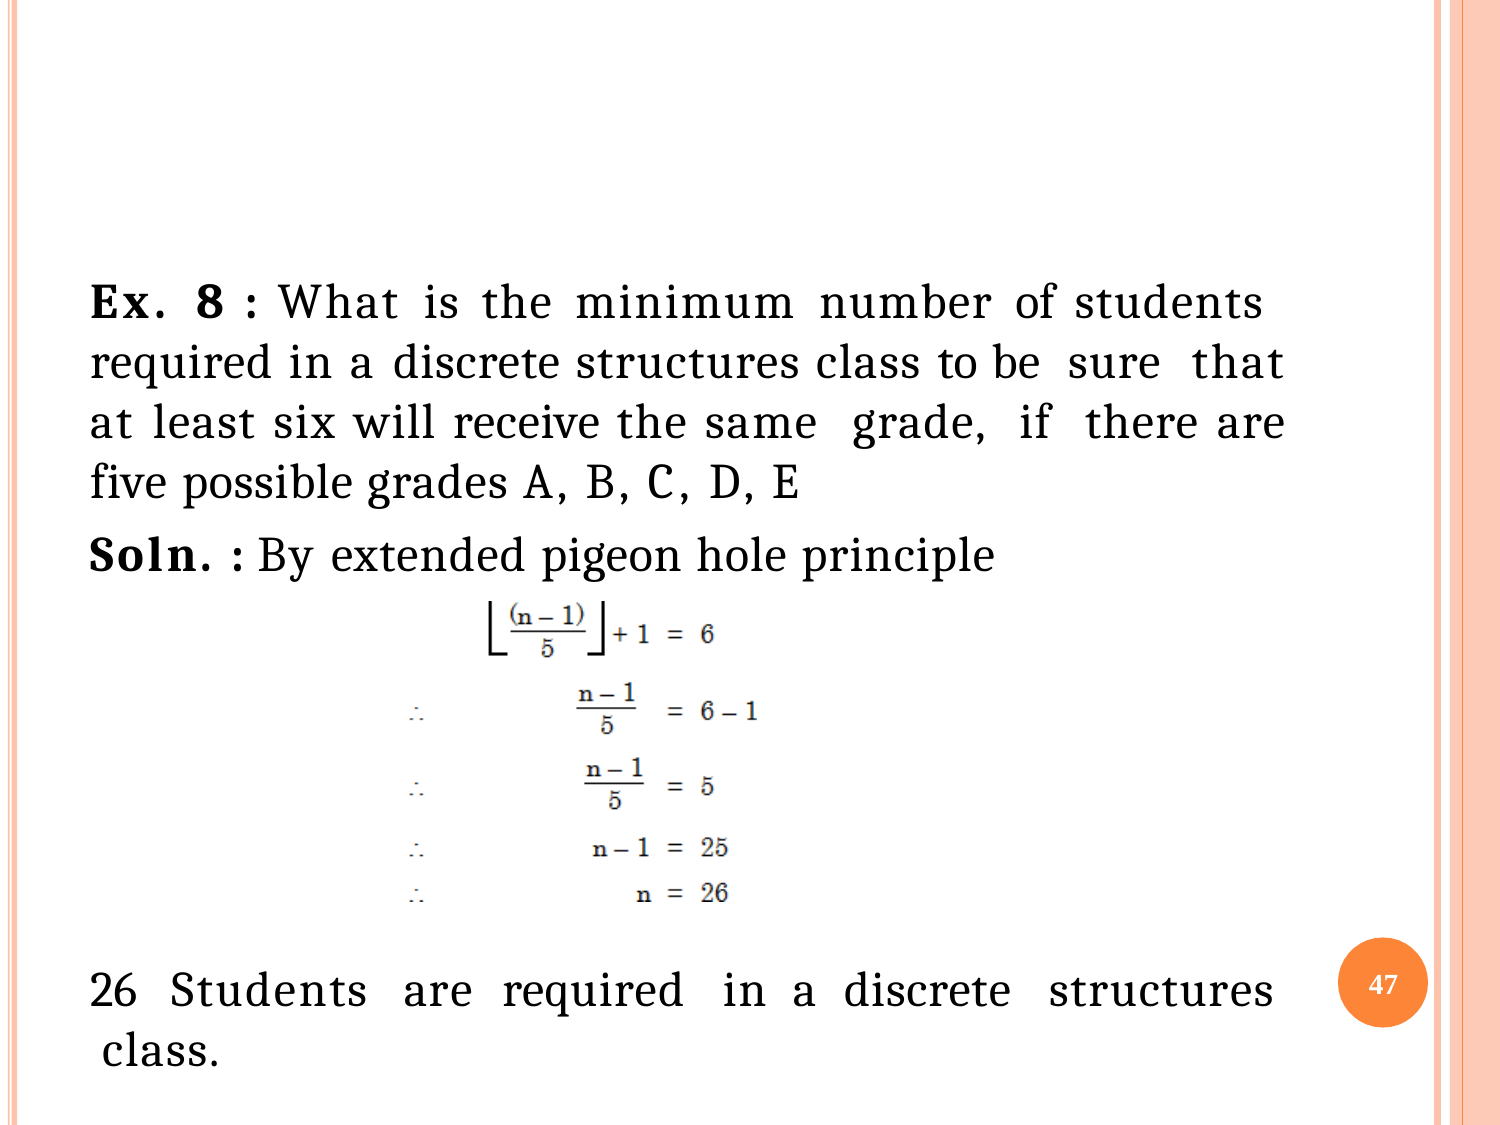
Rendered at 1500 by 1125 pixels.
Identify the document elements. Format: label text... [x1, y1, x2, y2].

picture [409, 601, 757, 902]
text_box 47 [1366, 962, 1401, 1000]
title Ex. 8 : What is the minimum number of students required in a discrete structures class to be sure that at least six will receive the same grade, if there are five possible grades A, B, C, D, E [87, 266, 1288, 509]
text_box 26 Students are required in a discrete structures class. [87, 954, 1287, 1077]
text_box Soln. : By extended pigeon hole principle [87, 519, 1044, 582]
